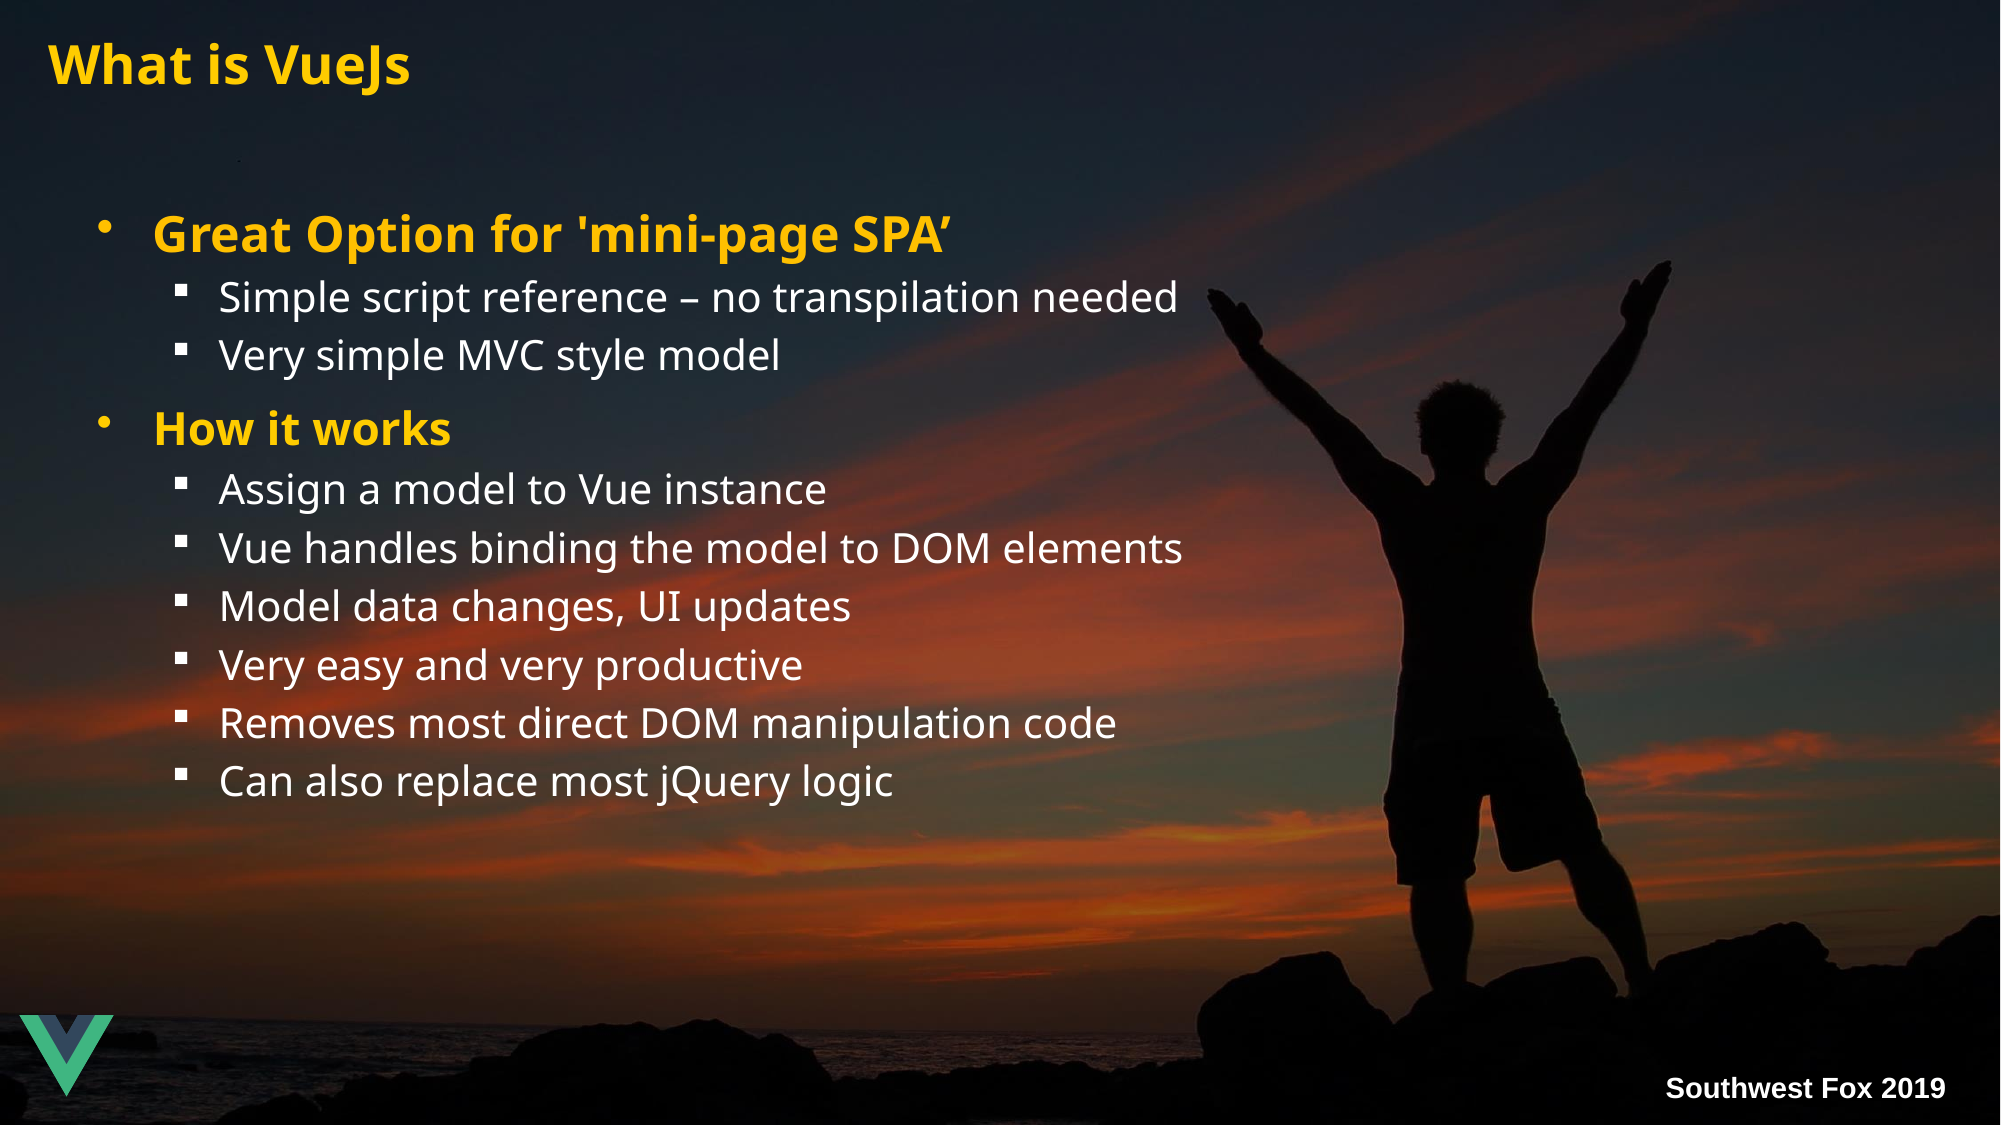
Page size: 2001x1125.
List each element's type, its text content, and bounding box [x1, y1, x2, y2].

title What is VueJs [33, 24, 1734, 100]
picture [0, 0, 2001, 1125]
list Great Option for 'mini-page SPA’ Simple script reference – no transpilation needed Very simple MVC style model How it works Assign a model to Vue instance Vue handles binding the model to DOM elements Model data changes, UI updates Very easy and very productive Removes most direct DOM manipulation code Can also replace most jQuery logic [66, 187, 1950, 1025]
